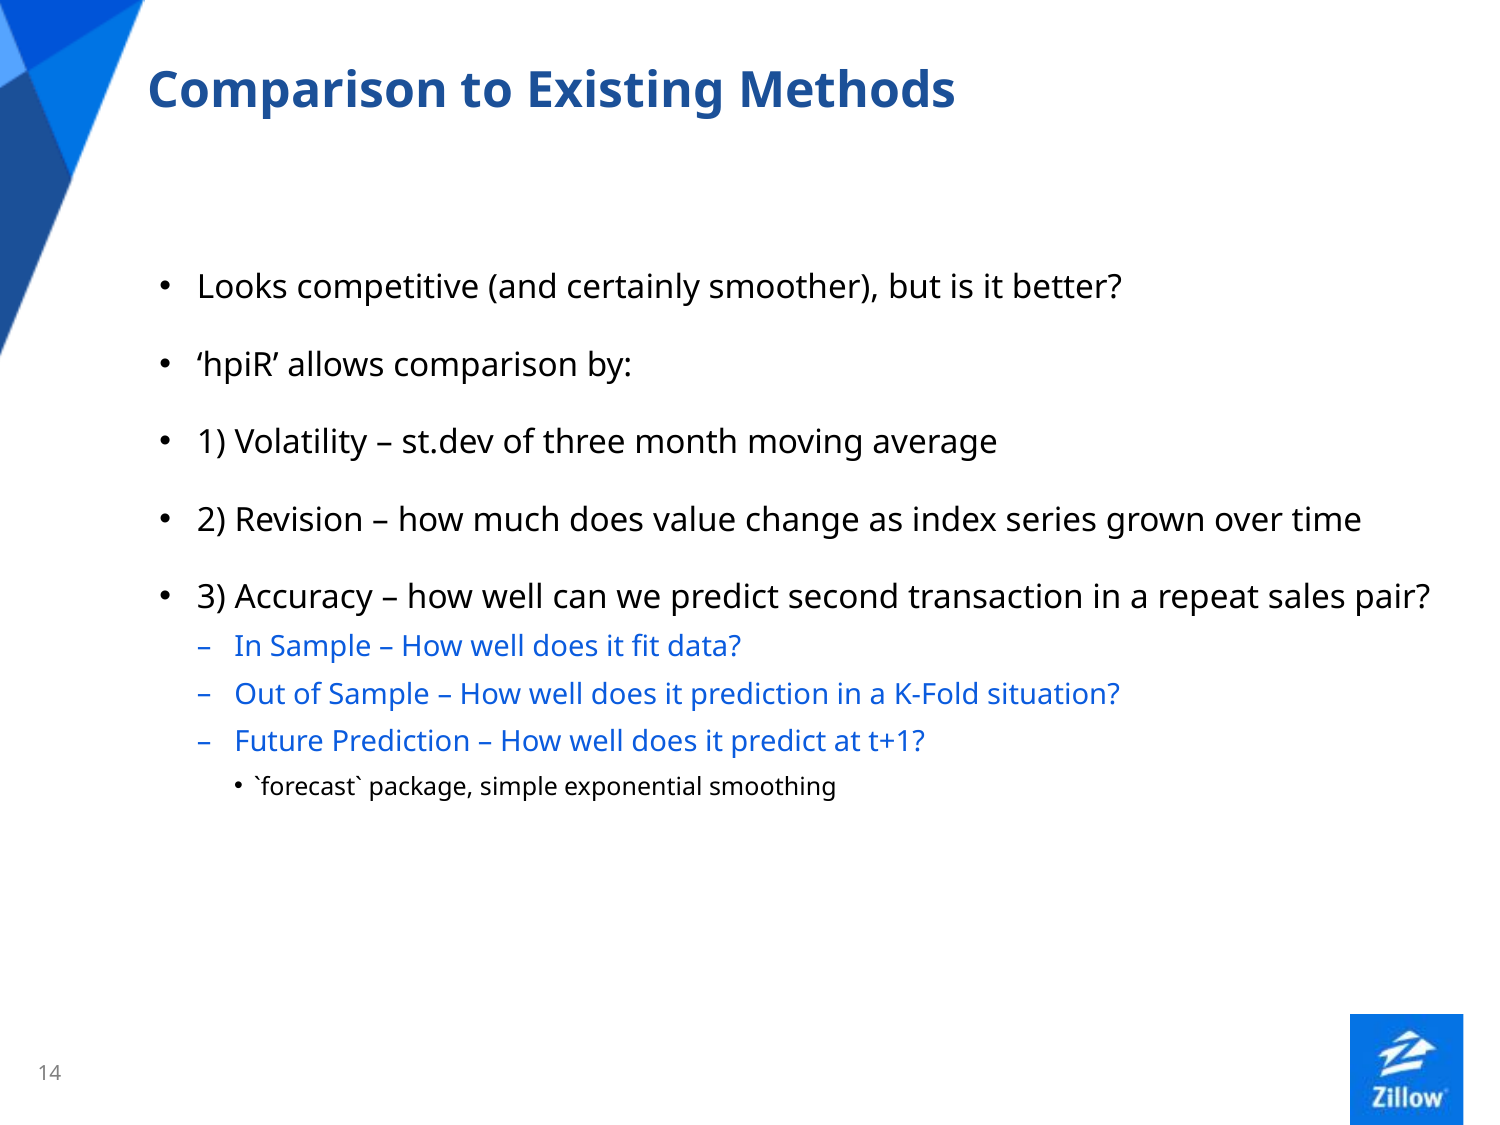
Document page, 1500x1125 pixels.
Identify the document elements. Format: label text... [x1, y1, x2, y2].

list Looks competitive (and certainly smoother), but is it better? ‘hpiR’ allows comparison by: 1) Volatility – st.dev of three month moving average 2) Revision – how much does value change as index series grown over time 3) Accuracy – how well can we predict second transaction in a repeat sales pair? In Sample – How well does it fit data? Out of Sample – How well does it prediction in a K-Fold situation? Future Prediction – How well does it predict at t+1? `forecast` package, simple exponential smoothing [144, 180, 1463, 990]
picture [1350, 1014, 1464, 1125]
list Comparison to Existing Methods [144, 0, 1463, 120]
picture [0, 0, 145, 362]
